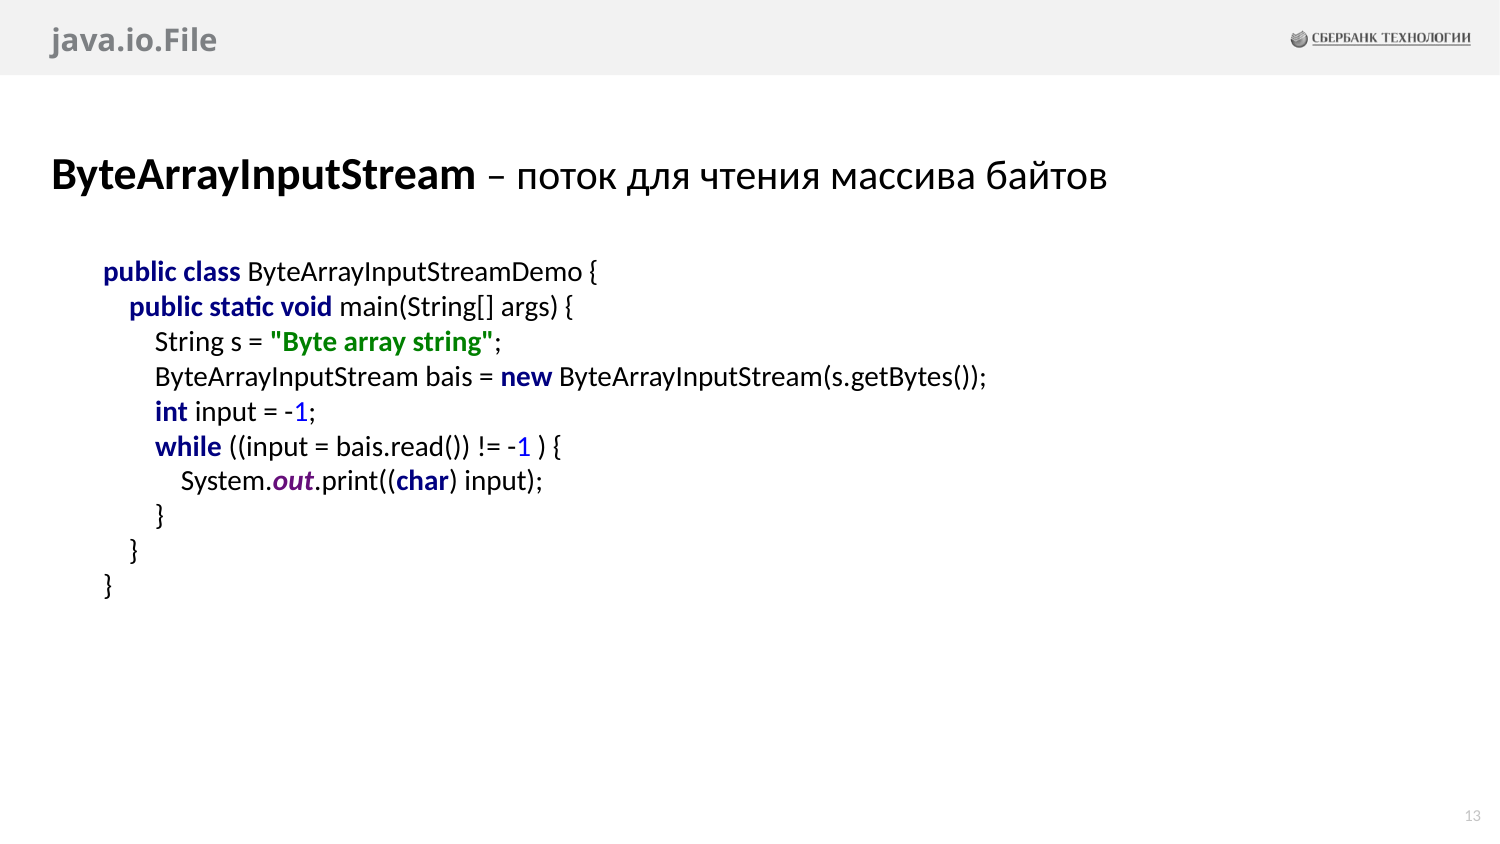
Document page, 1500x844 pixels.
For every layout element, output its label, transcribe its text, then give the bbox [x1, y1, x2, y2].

title java.io.File [39, 14, 1256, 64]
text_box public class ByteArrayInputStreamDemo { public static void main(String[] args) { String s = "Byte array string"; ByteArrayInputStream bais = new ByteArrayInputStream(s.getBytes()); int input = -1; while ((input = bais.read()) != -1 ) { System.out.print((char) input); } } } [88, 244, 1223, 644]
list ByteArrayInputStream – поток для чтения массива байтов [39, 138, 1424, 221]
slide_number 13 [1142, 791, 1493, 837]
